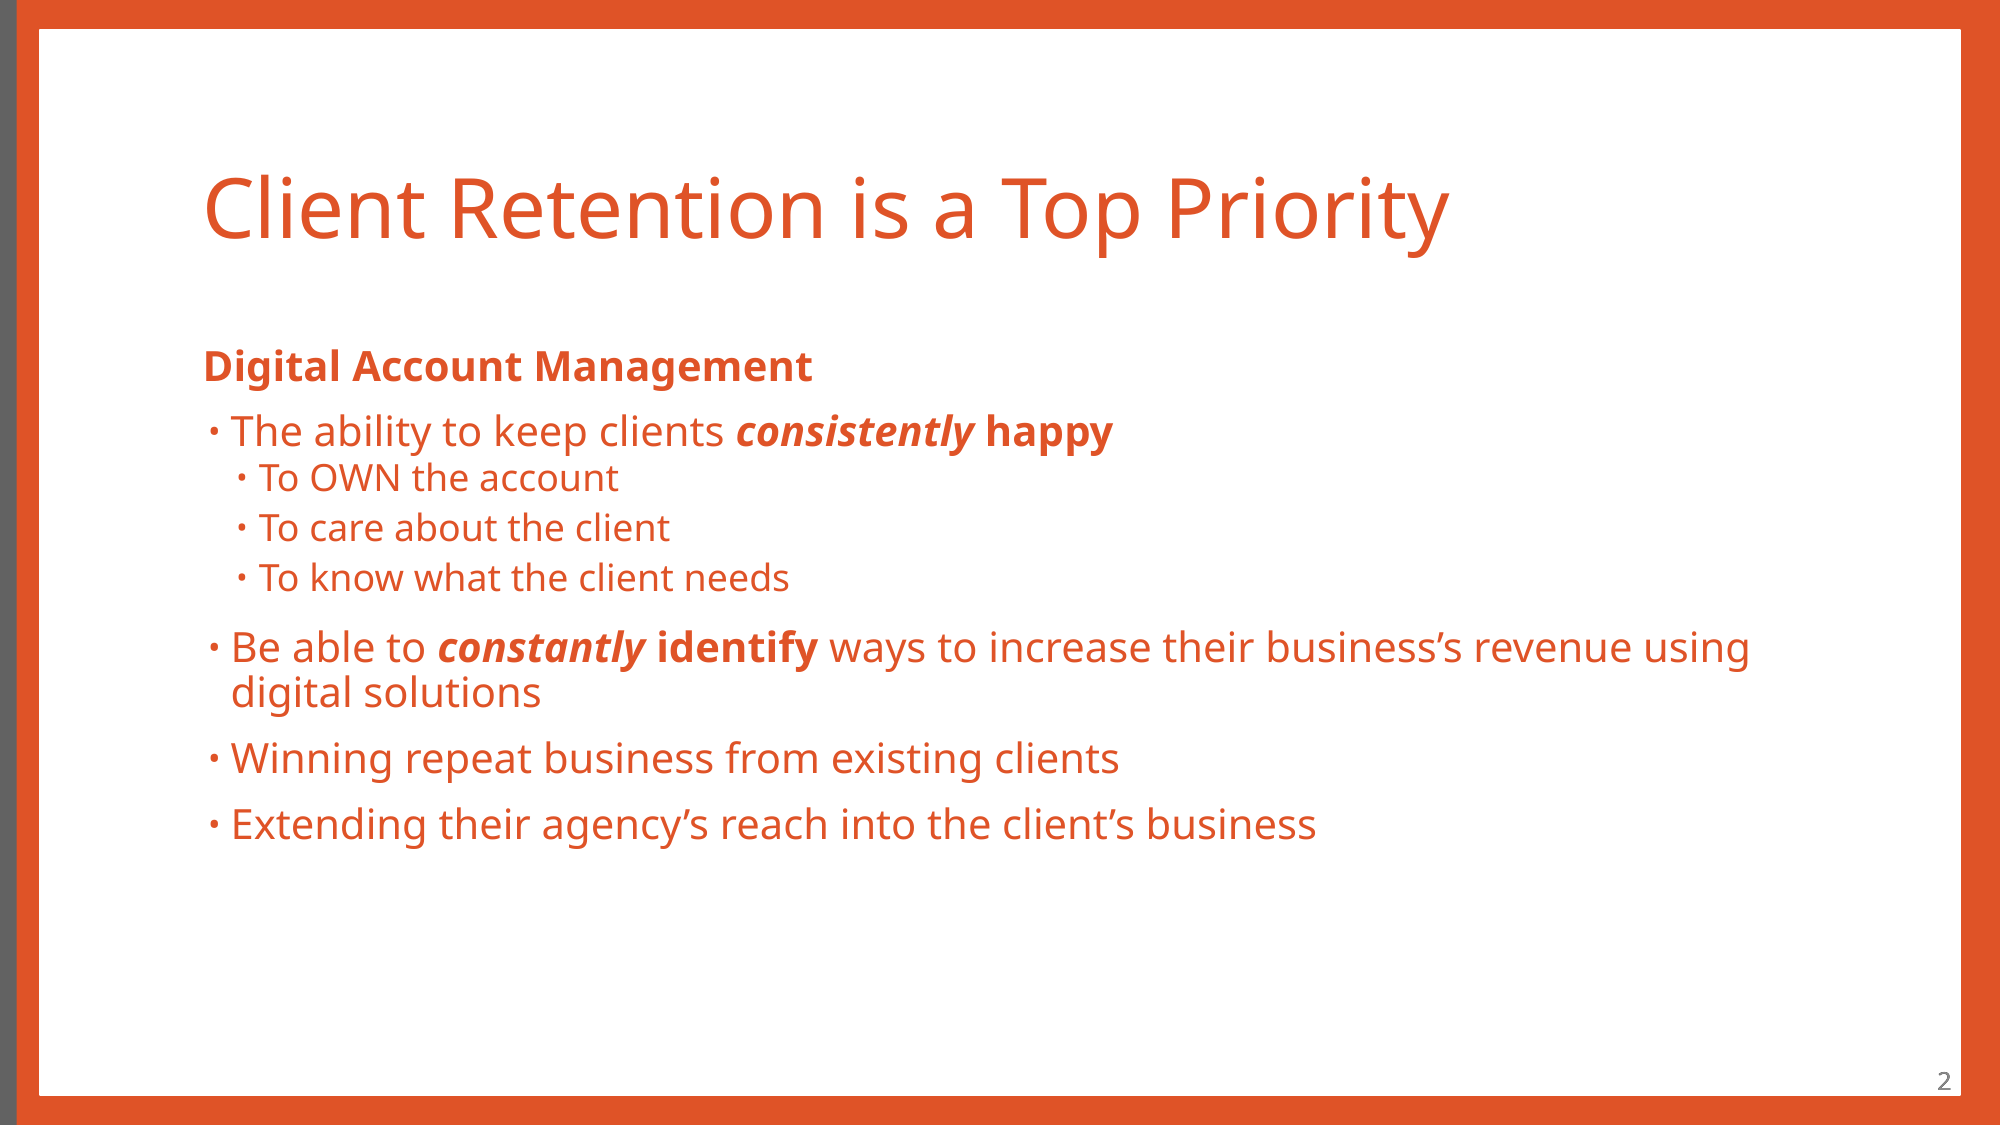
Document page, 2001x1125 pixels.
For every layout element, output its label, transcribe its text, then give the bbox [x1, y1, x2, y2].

title Client Retention is a Top Priority [187, 99, 1808, 323]
list Digital Account Management The ability to keep clients consistently happy To OWN the account To care about the client To know what the client needs Be able to constantly identify ways to increase their business’s revenue using digital solutions Winning repeat business from existing clients Extending their agency’s reach into the client’s business [187, 337, 1808, 1000]
